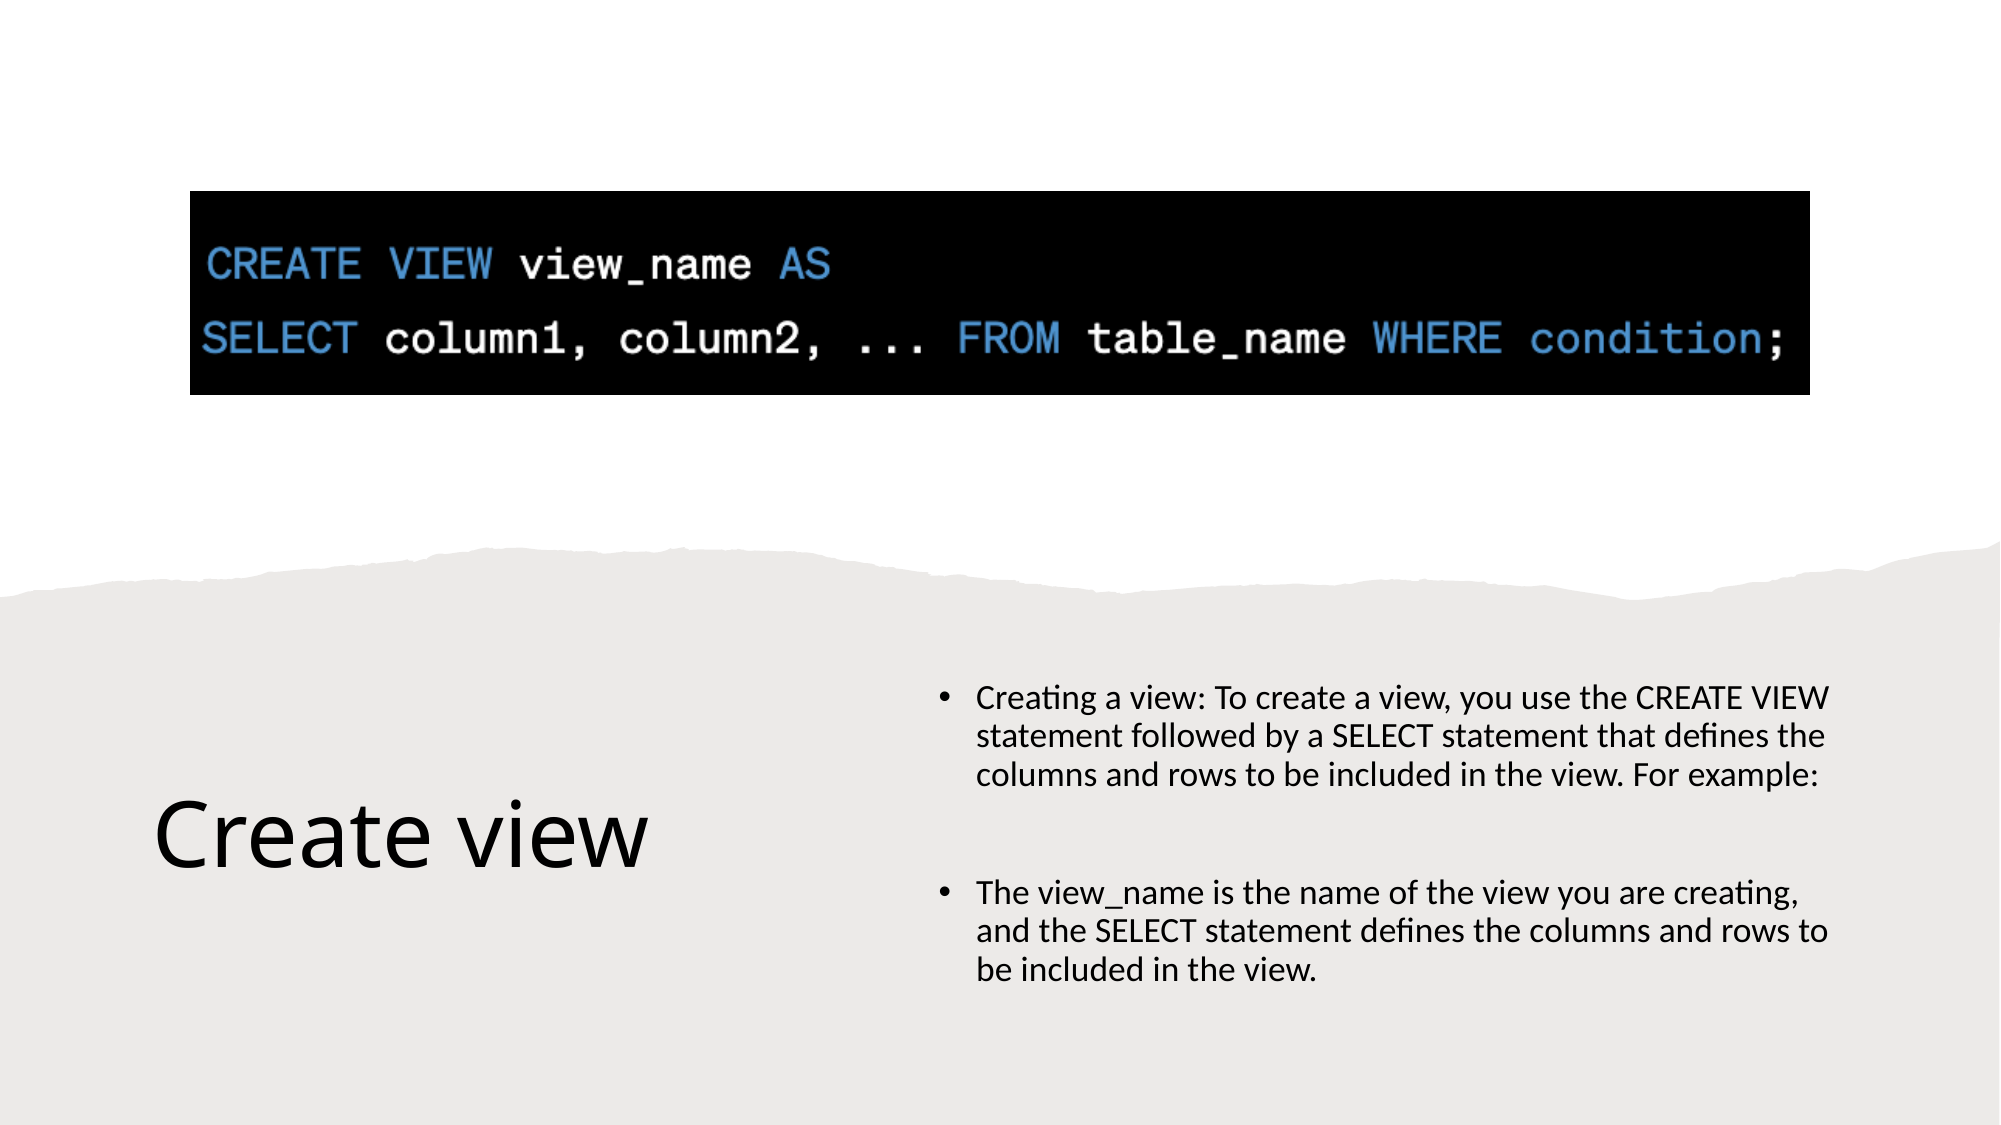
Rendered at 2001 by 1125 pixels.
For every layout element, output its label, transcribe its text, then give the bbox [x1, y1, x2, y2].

picture [190, 191, 1811, 395]
title Create view [137, 640, 829, 1035]
text_box [0, 540, 2000, 1125]
list Creating a view: To create a view, you use the CREATE VIEW statement followed by a SELECT statement that defines the columns and rows to be included in the view. For example: The view_name is the name of the view you are creating, and the SELECT statement defines the columns and rows to be included in the view. [923, 637, 1863, 1031]
text_box [0, 0, 2000, 598]
